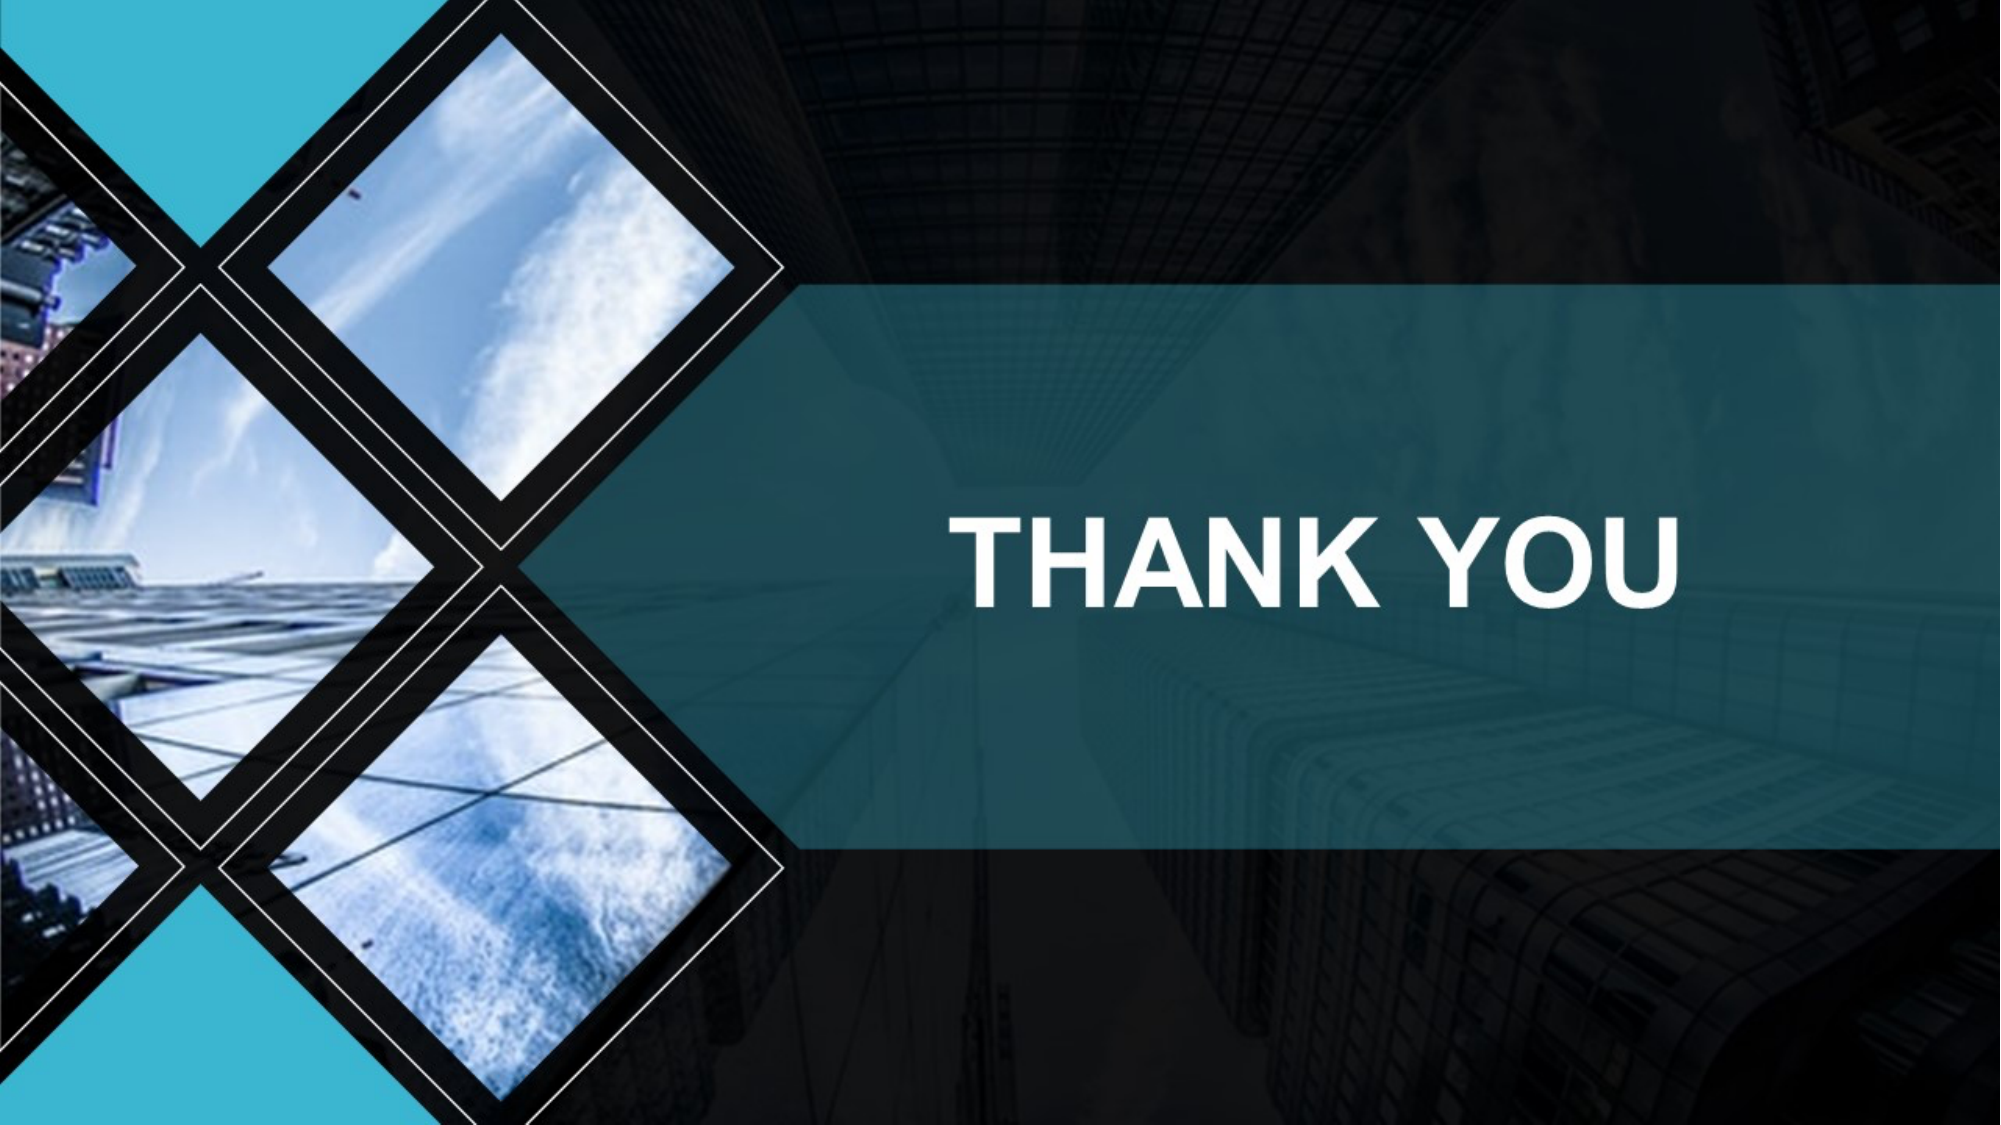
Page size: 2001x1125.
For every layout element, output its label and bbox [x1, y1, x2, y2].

list [0, 0, 2000, 1125]
